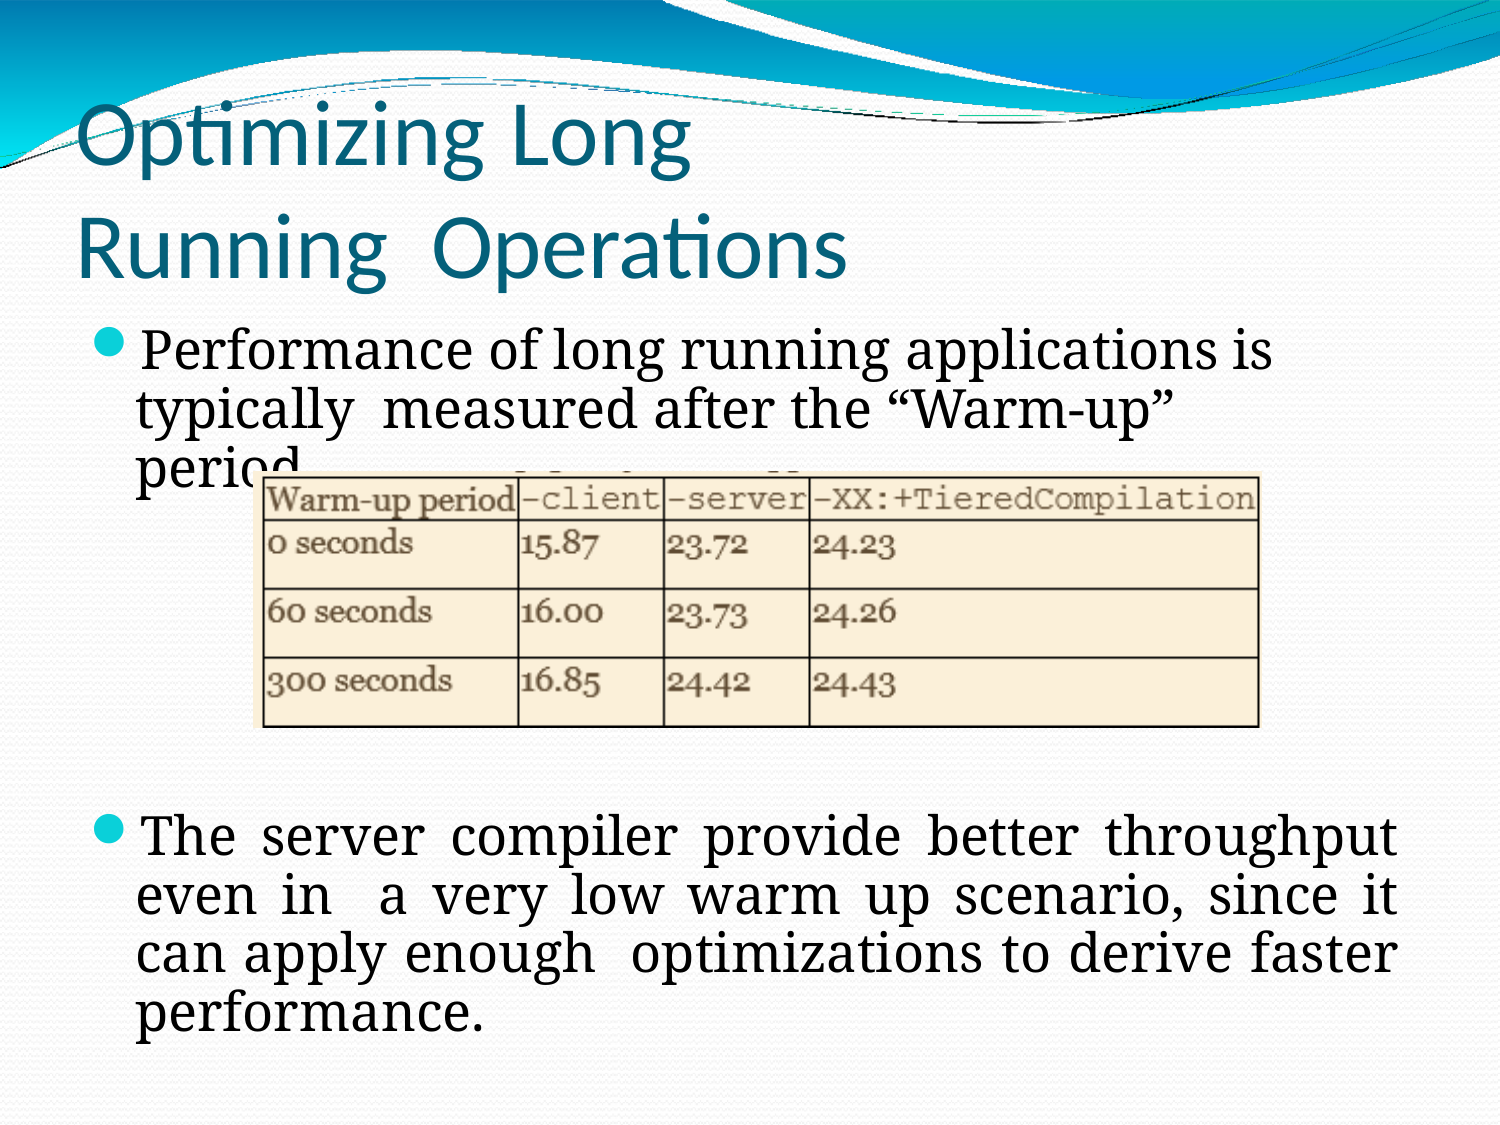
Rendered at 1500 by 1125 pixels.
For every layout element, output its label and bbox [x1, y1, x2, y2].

picture [253, 470, 1263, 728]
text_box [0, 0, 1500, 1125]
